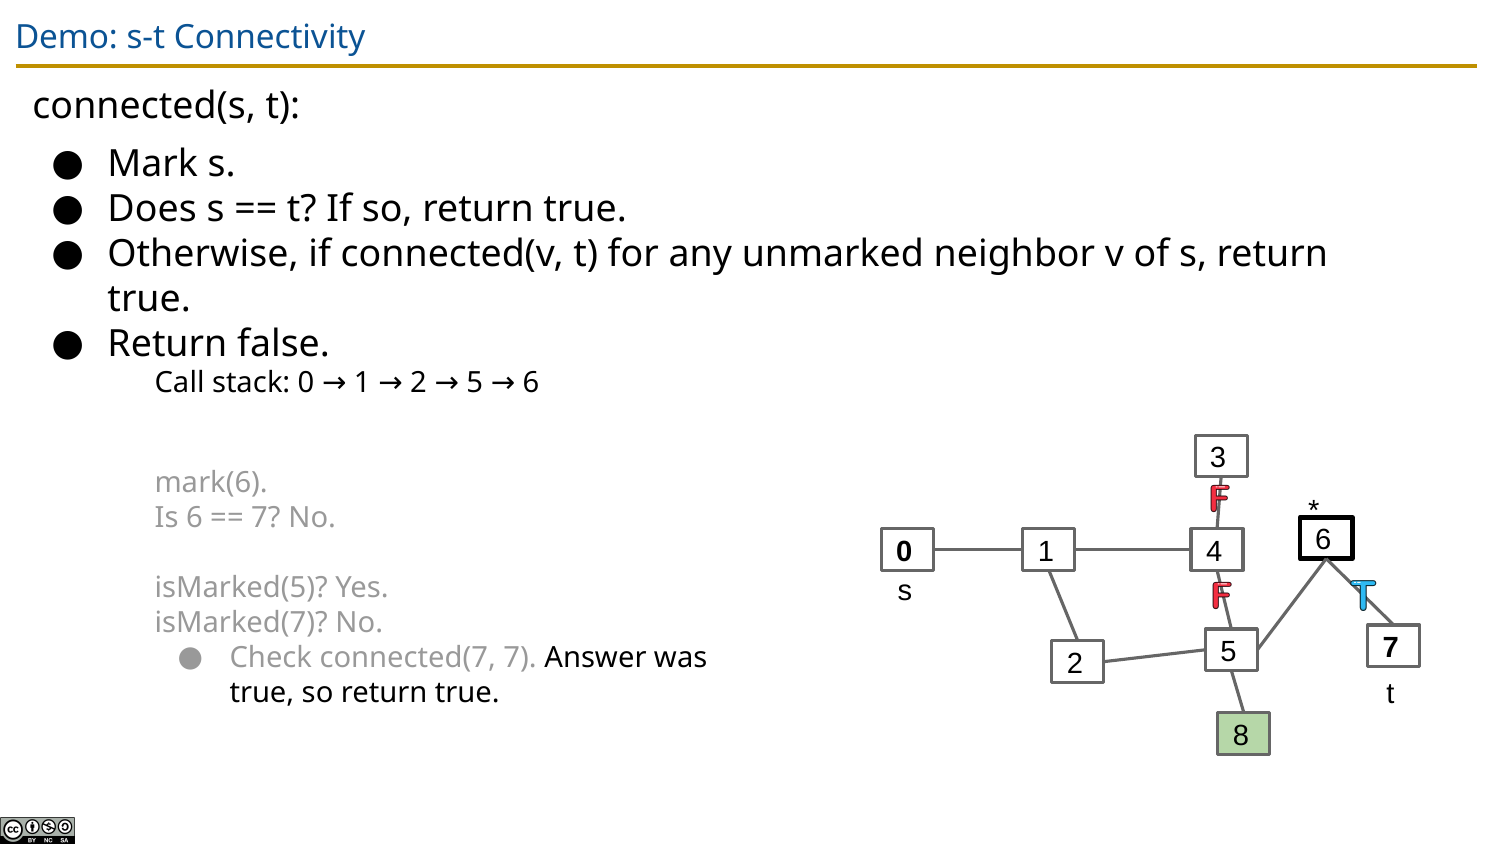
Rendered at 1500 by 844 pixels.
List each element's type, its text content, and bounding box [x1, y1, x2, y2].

text_box mark(6). Is 6 == 7? No. isMarked(5)? Yes. isMarked(7)? No. Check connected(7, 7). Answer was true, so return true. [139, 627, 763, 779]
picture [1205, 483, 1235, 513]
title Demo: s-t Connectivity [0, 0, 1398, 65]
text_box 2 [1051, 640, 1104, 683]
text_box Call stack: 0 → 1 → 2 → 5 → 6 [139, 348, 763, 449]
text_box 5 [1205, 629, 1258, 671]
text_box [1216, 618, 1232, 630]
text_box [1257, 558, 1327, 650]
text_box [1327, 558, 1394, 626]
list connected(s, t): Mark s. Does s == t? If so, return true. Otherwise, if connected(v, t) for any unmarked neighbor v of s, return true. Return false. [17, 65, 1416, 627]
text_box t [1371, 659, 1424, 719]
picture [1346, 577, 1381, 612]
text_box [1231, 670, 1245, 713]
picture [1207, 579, 1237, 610]
text_box 7 [1202, 485, 1237, 535]
picture [0, 817, 75, 844]
text_box 7 [1367, 625, 1420, 667]
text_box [1216, 570, 1232, 578]
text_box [1216, 521, 1222, 529]
text_box 8 [1217, 712, 1270, 755]
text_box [1103, 649, 1206, 662]
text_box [1048, 570, 1079, 642]
